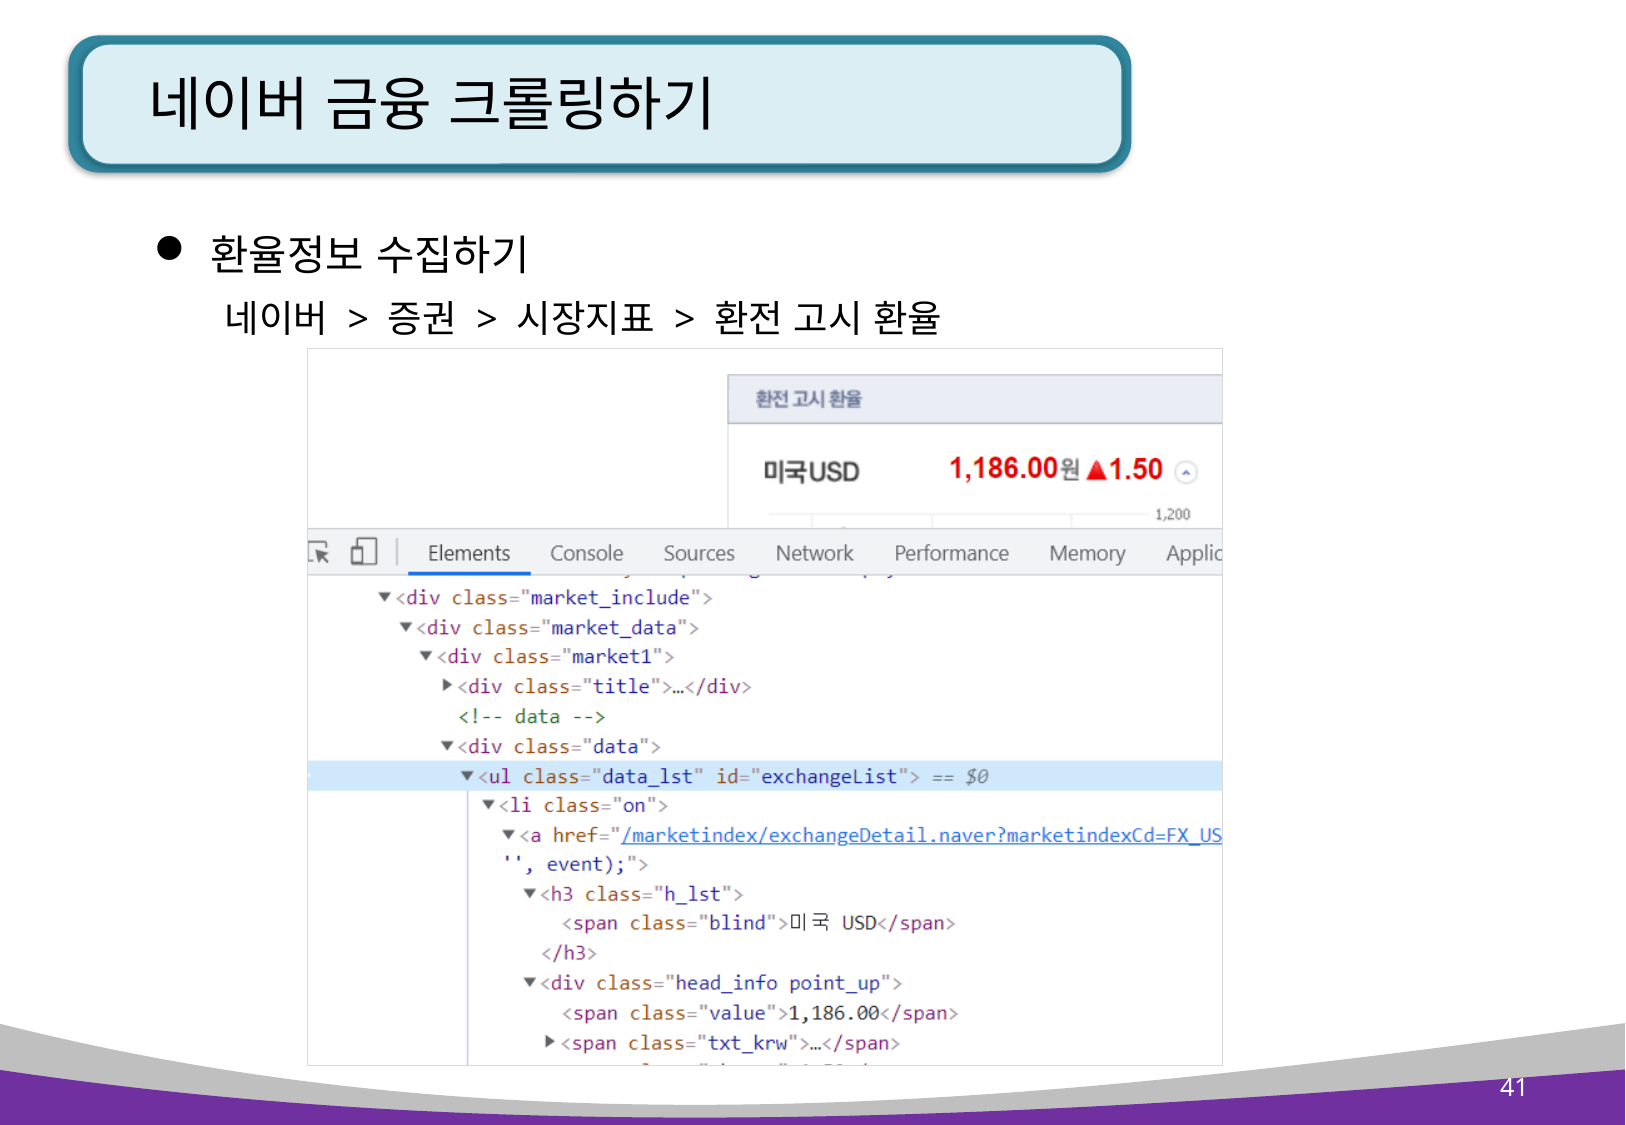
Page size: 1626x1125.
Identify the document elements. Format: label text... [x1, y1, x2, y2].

picture [307, 347, 1224, 1066]
title 네이버 금융 크롤링하기 [103, 32, 1121, 173]
slide_number 41 [1452, 1058, 1544, 1119]
text_box 네이버 > 증권 > 시장지표 > 환전 고시 환율 [210, 287, 1049, 347]
text_box 환율정보 수집하기 [137, 194, 614, 288]
